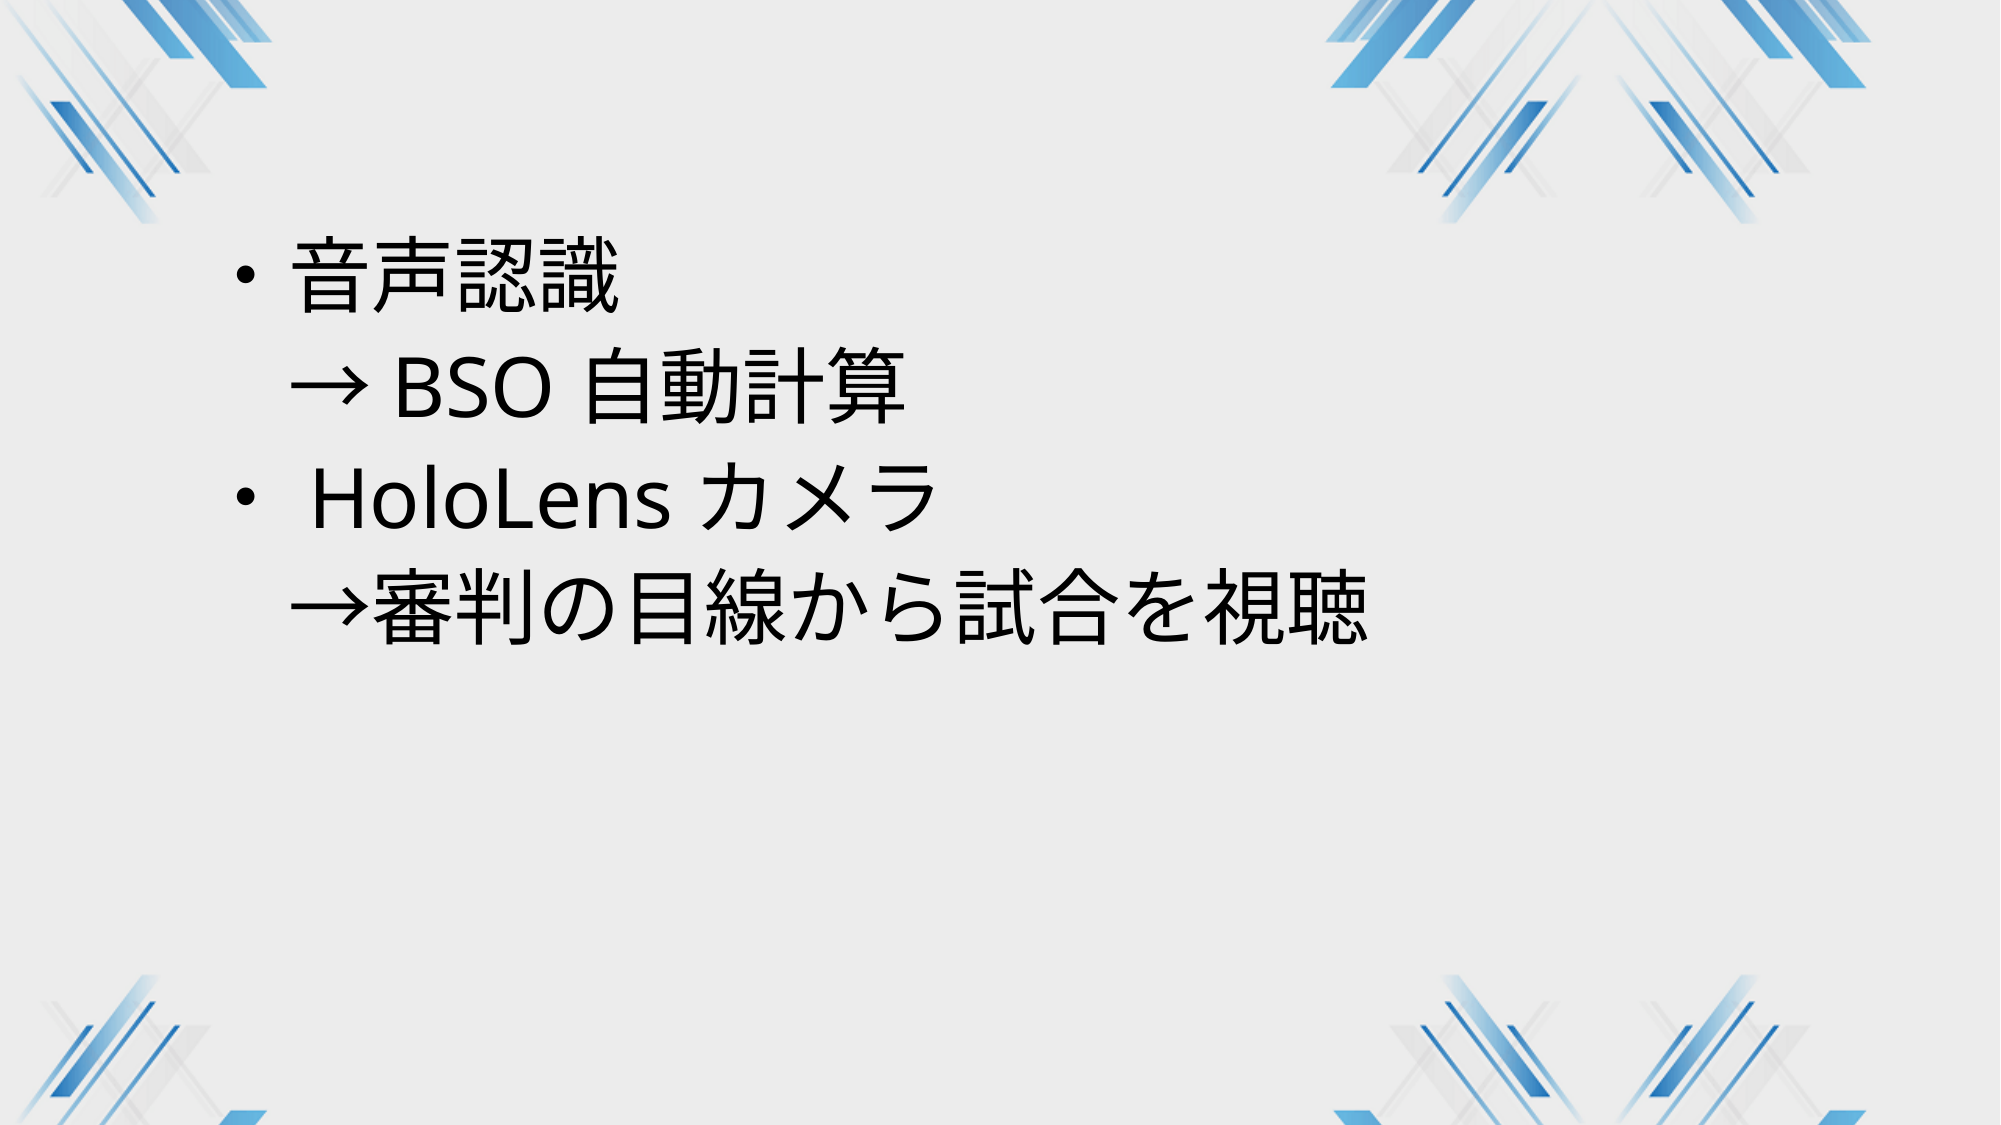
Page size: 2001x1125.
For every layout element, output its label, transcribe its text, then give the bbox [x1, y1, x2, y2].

text_box ・音声認識 →BSO自動計算 ・HoloLensカメラ →審判の目線から試合を視聴 [190, 227, 1649, 769]
picture [0, 0, 2001, 1125]
